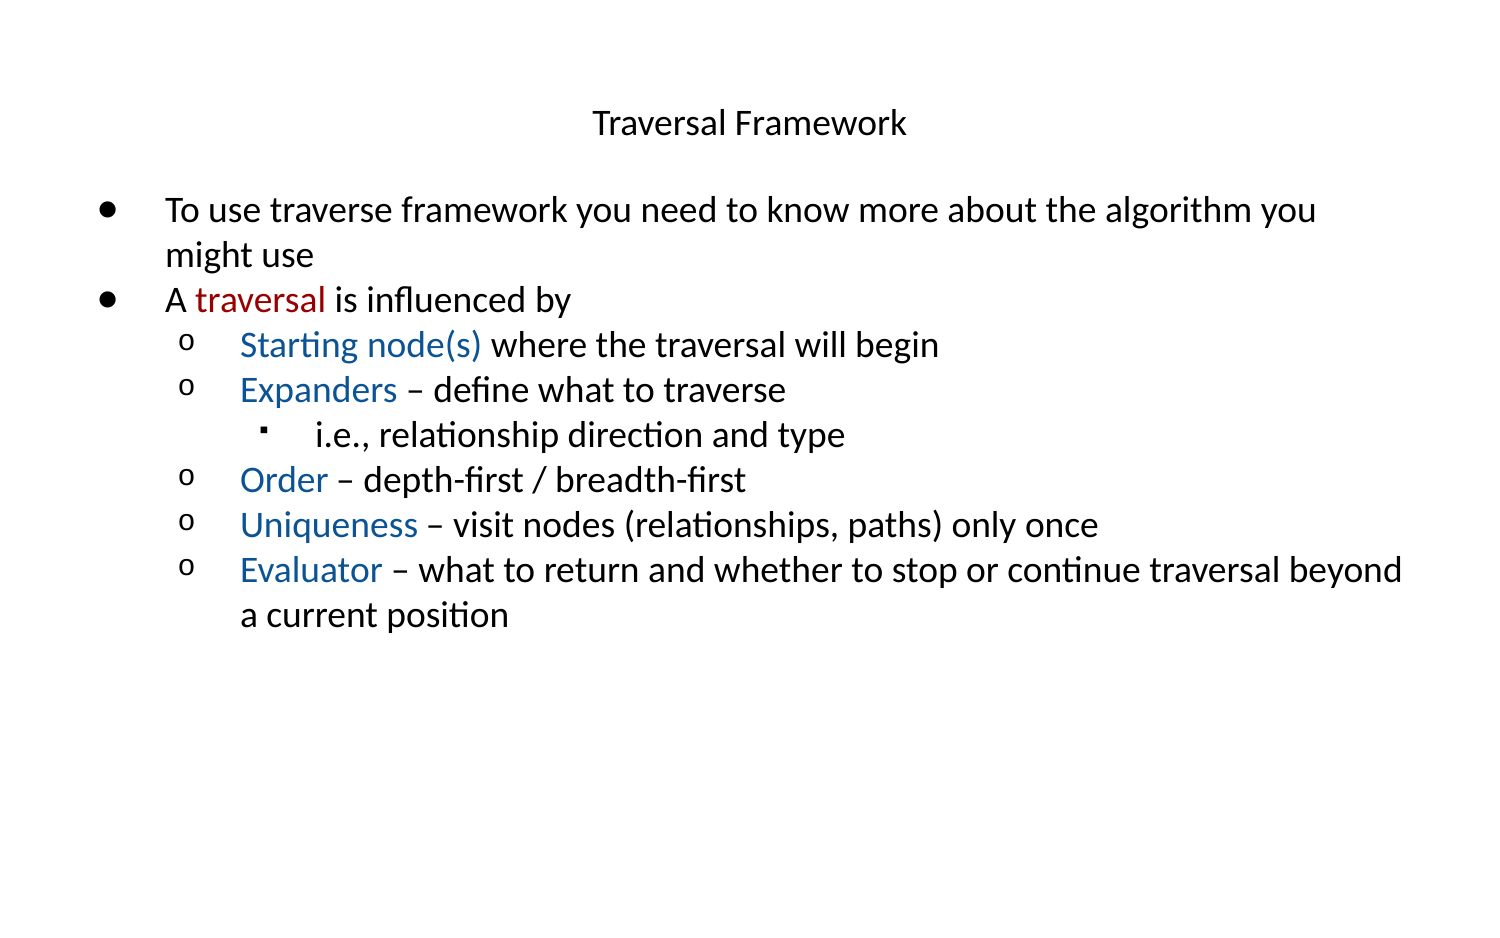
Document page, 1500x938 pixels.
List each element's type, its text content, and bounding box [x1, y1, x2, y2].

title Traversal Framework [75, 37, 1425, 158]
list To use traverse framework you need to know more about the algorithm you might use A traversal is influenced by Starting node(s) where the traversal will begin Expanders – define what to traverse i.e., relationship direction and type Order – depth-first / breadth-first Uniqueness – visit nodes (relationships, paths) only once Evaluator – what to return and whether to stop or continue traversal beyond a current position [75, 170, 1425, 898]
